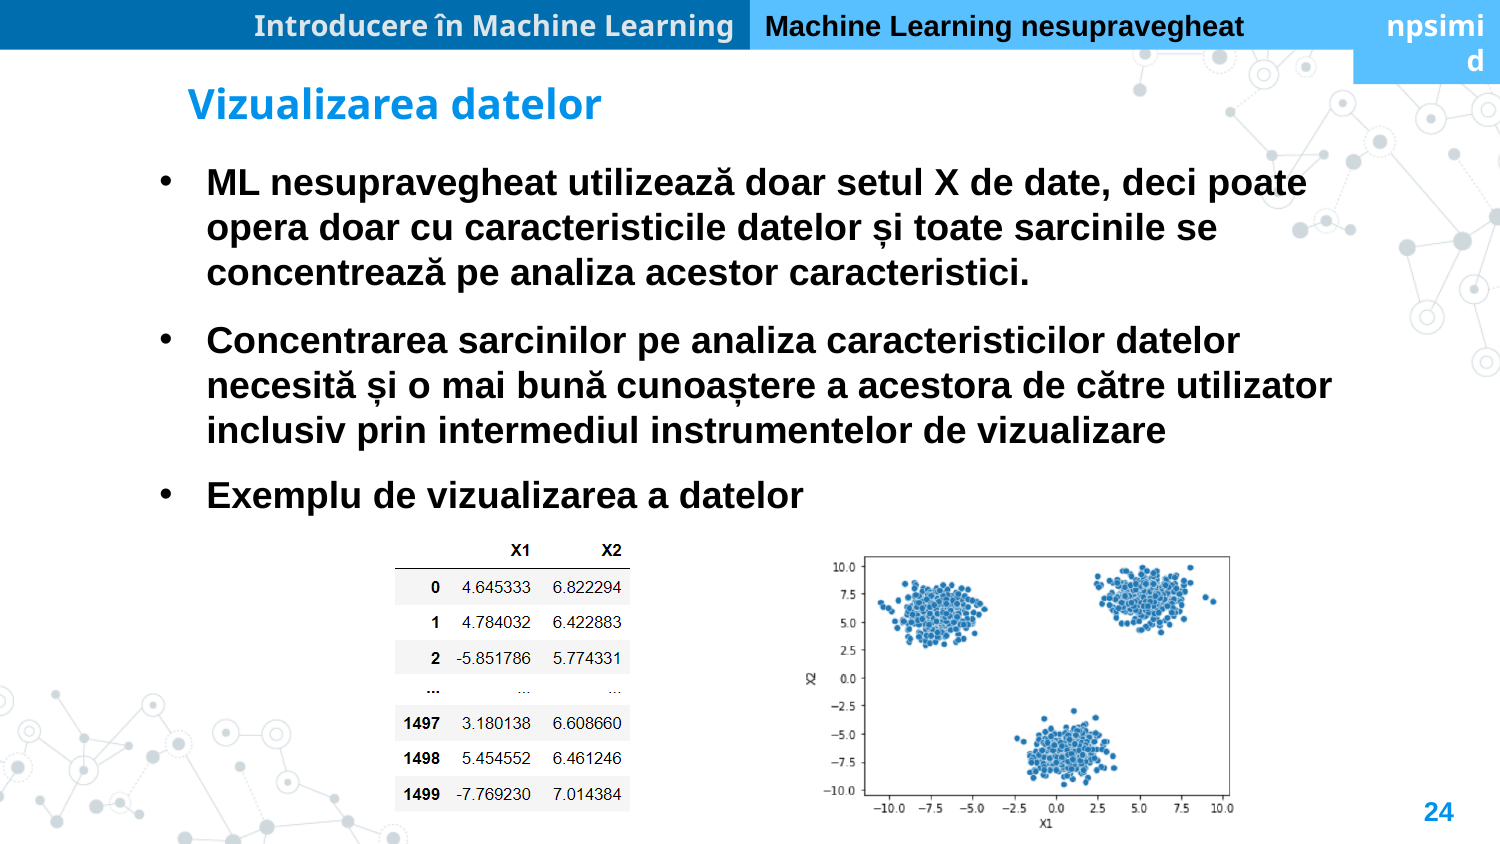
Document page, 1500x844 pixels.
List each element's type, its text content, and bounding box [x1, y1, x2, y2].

text_box Machine Learning nesupravegheat [749, 0, 1353, 50]
text_box Introducere în Machine Learning [0, 0, 749, 50]
text_box ML nesupravegheat utilizează doar setul X de date, deci poate opera doar cu caracteristicile datelor și toate sarcinile se concentrează pe analiza acestor caracteristici. [144, 150, 1379, 300]
text_box Exemplu de vizualizarea a datelor [144, 463, 1379, 524]
picture [0, 50, 1500, 844]
text_box Concentrarea sarcinilor pe analiza caracteristicilor datelor necesită și o mai bună cunoaștere a acestora de către utilizator inclusiv prin intermediul instrumentelor de vizualizare [144, 308, 1379, 458]
slide_number 24 [1378, 779, 1469, 844]
text_box npsimid [1353, 0, 1500, 85]
text_box Vizualizarea datelor [173, 70, 618, 136]
